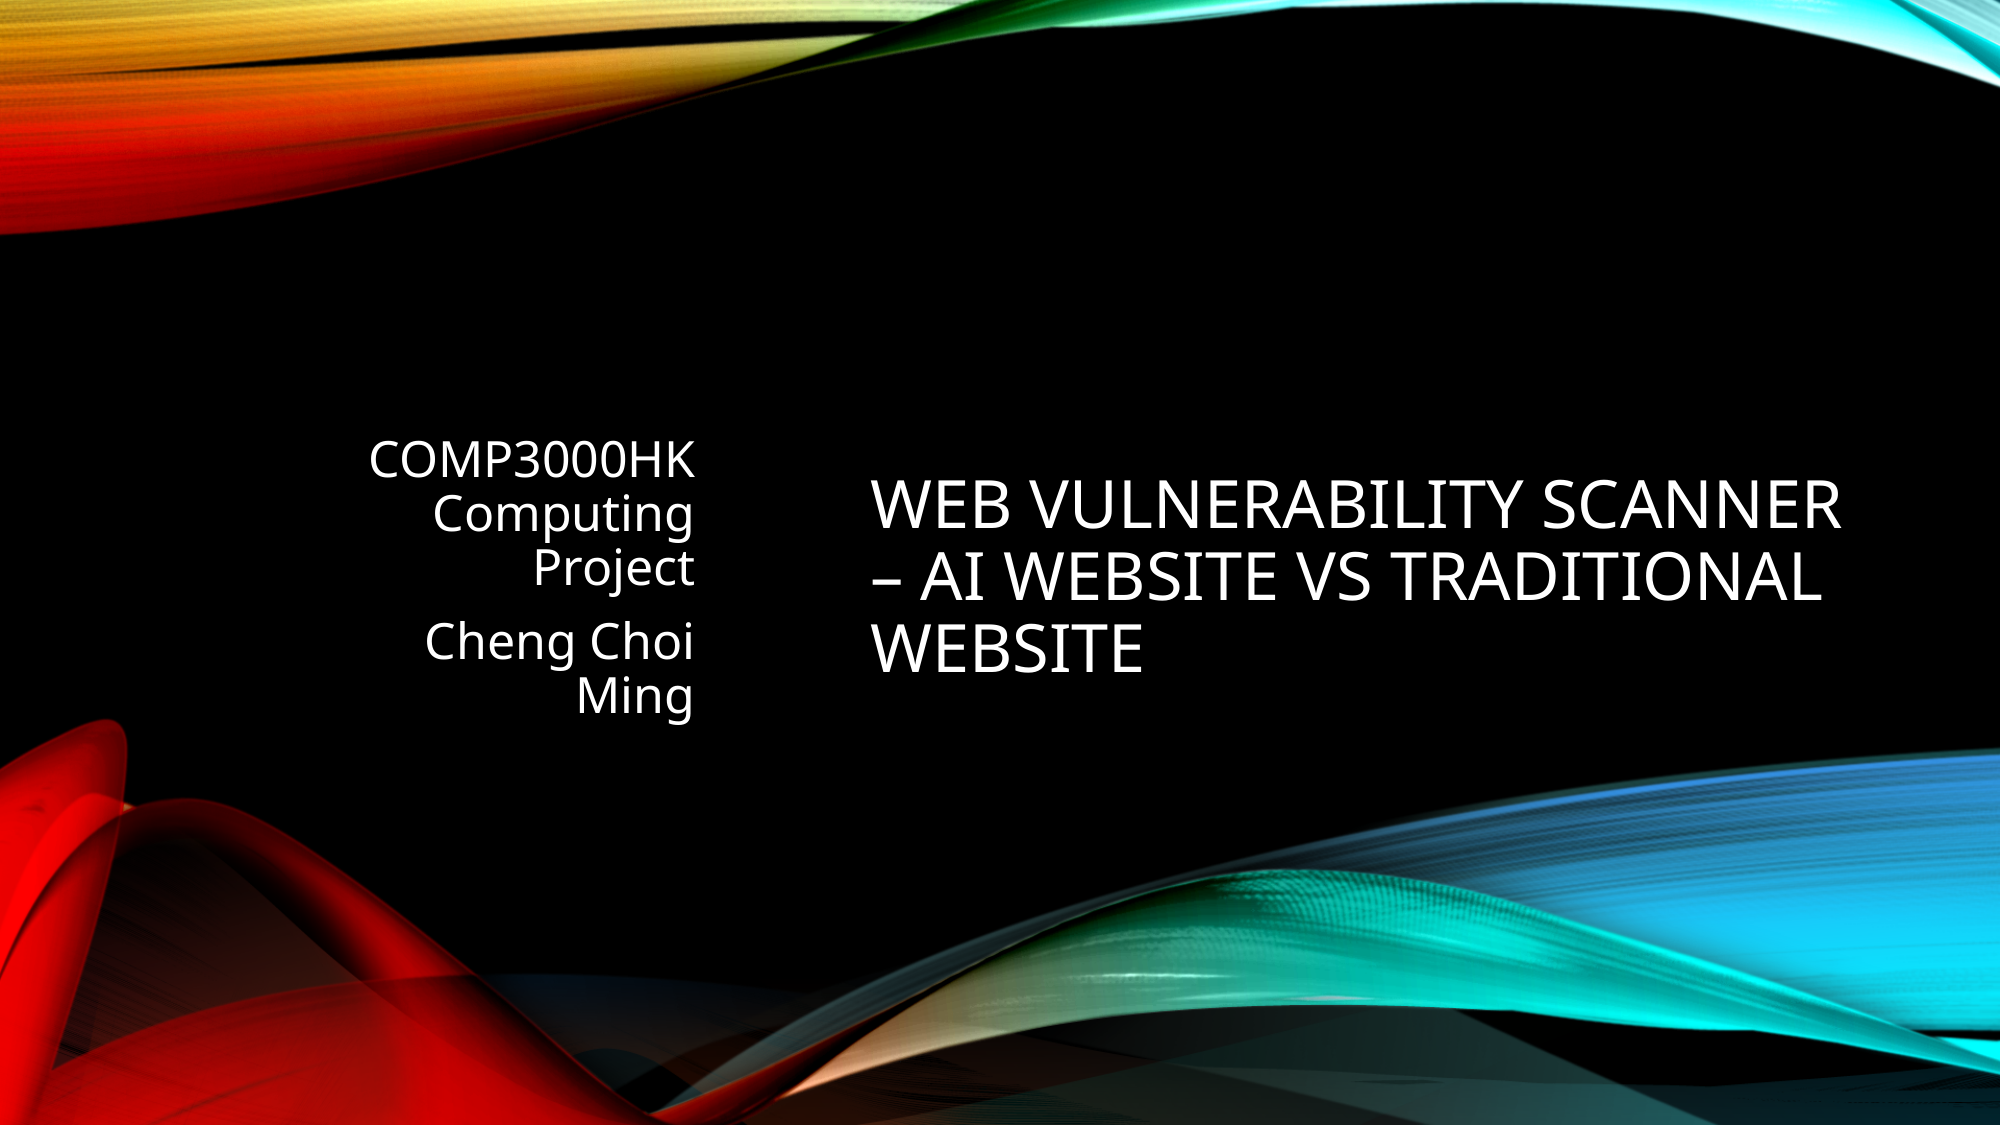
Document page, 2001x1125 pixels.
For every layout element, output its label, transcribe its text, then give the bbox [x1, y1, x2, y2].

picture [0, 0, 2000, 237]
title Web Vulnerability Scanner – AI Website VS traditional website [855, 207, 1881, 951]
picture [0, 717, 2000, 1125]
subtitle COMP3000HK Computing Project Cheng Choi Ming [289, 207, 711, 951]
